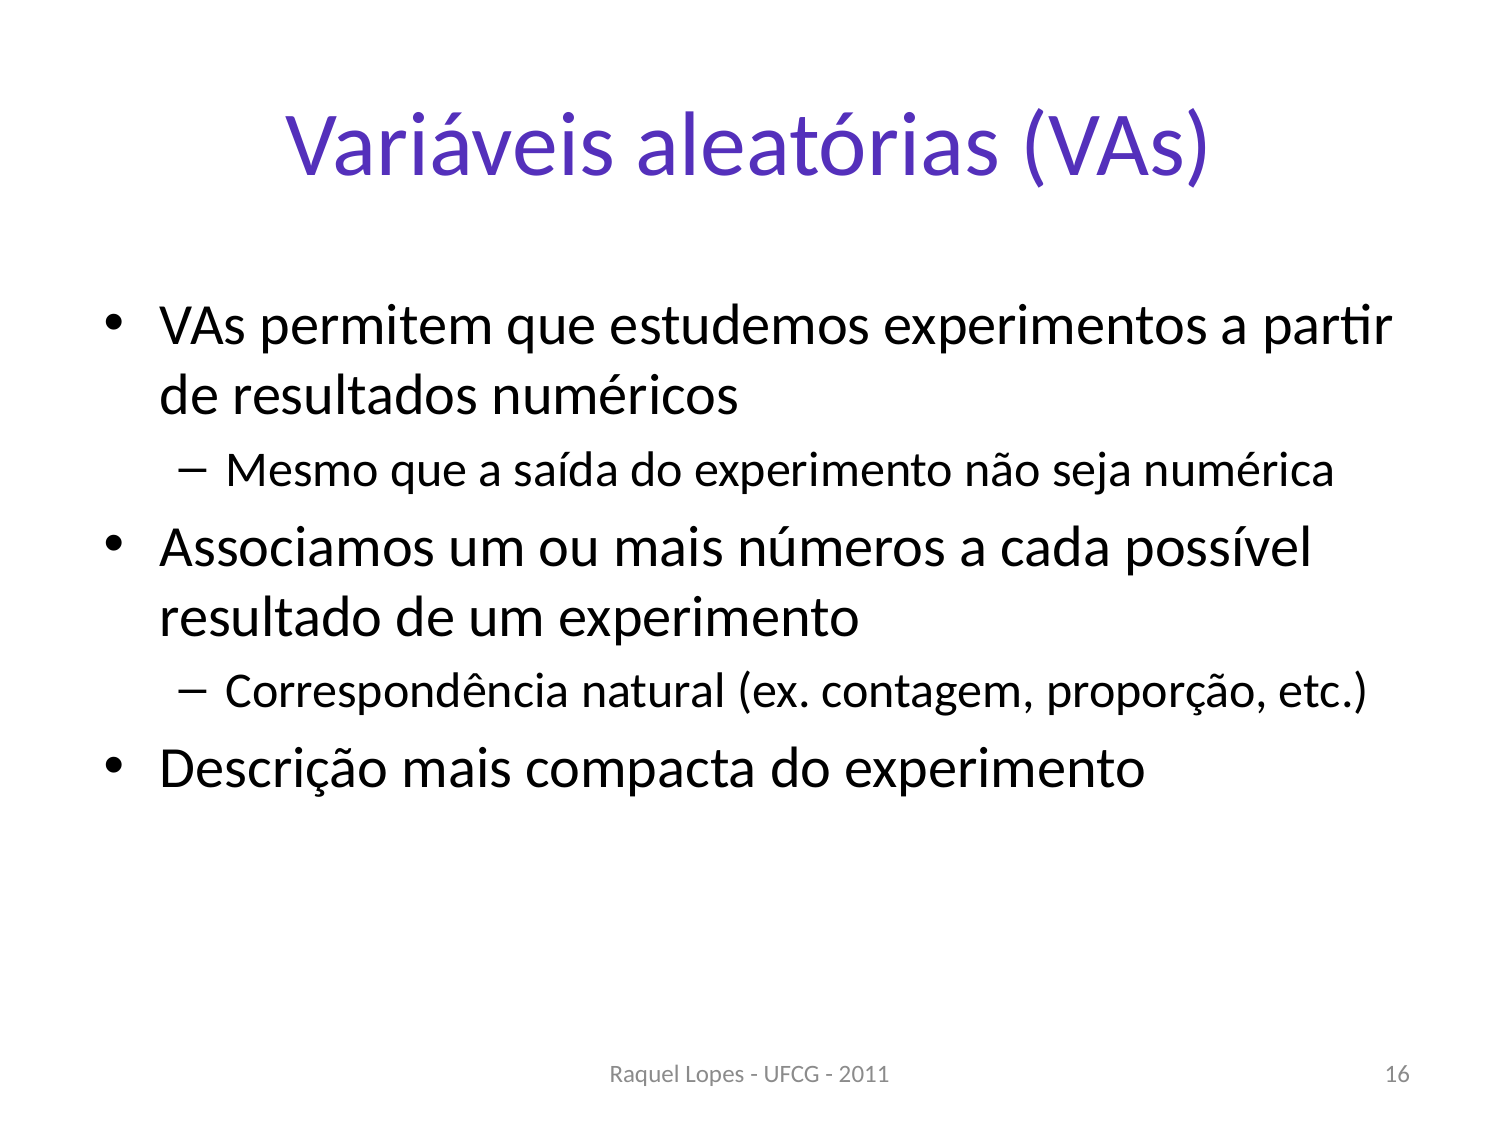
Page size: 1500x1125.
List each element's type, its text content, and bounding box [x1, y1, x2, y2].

footer Raquel Lopes - UFCG - 2011 [512, 1042, 988, 1103]
list VAs permitem que estudemos experimentos a partir de resultados numéricos Mesmo que a saída do experimento não seja numérica Associamos um ou mais números a cada possível resultado de um experimento Correspondência natural (ex. contagem, proporção, etc.) Descrição mais compacta do experimento [88, 278, 1412, 967]
title Variáveis aleatórias (VAs) [75, 45, 1425, 233]
slide_number 16 [1074, 1042, 1425, 1103]
